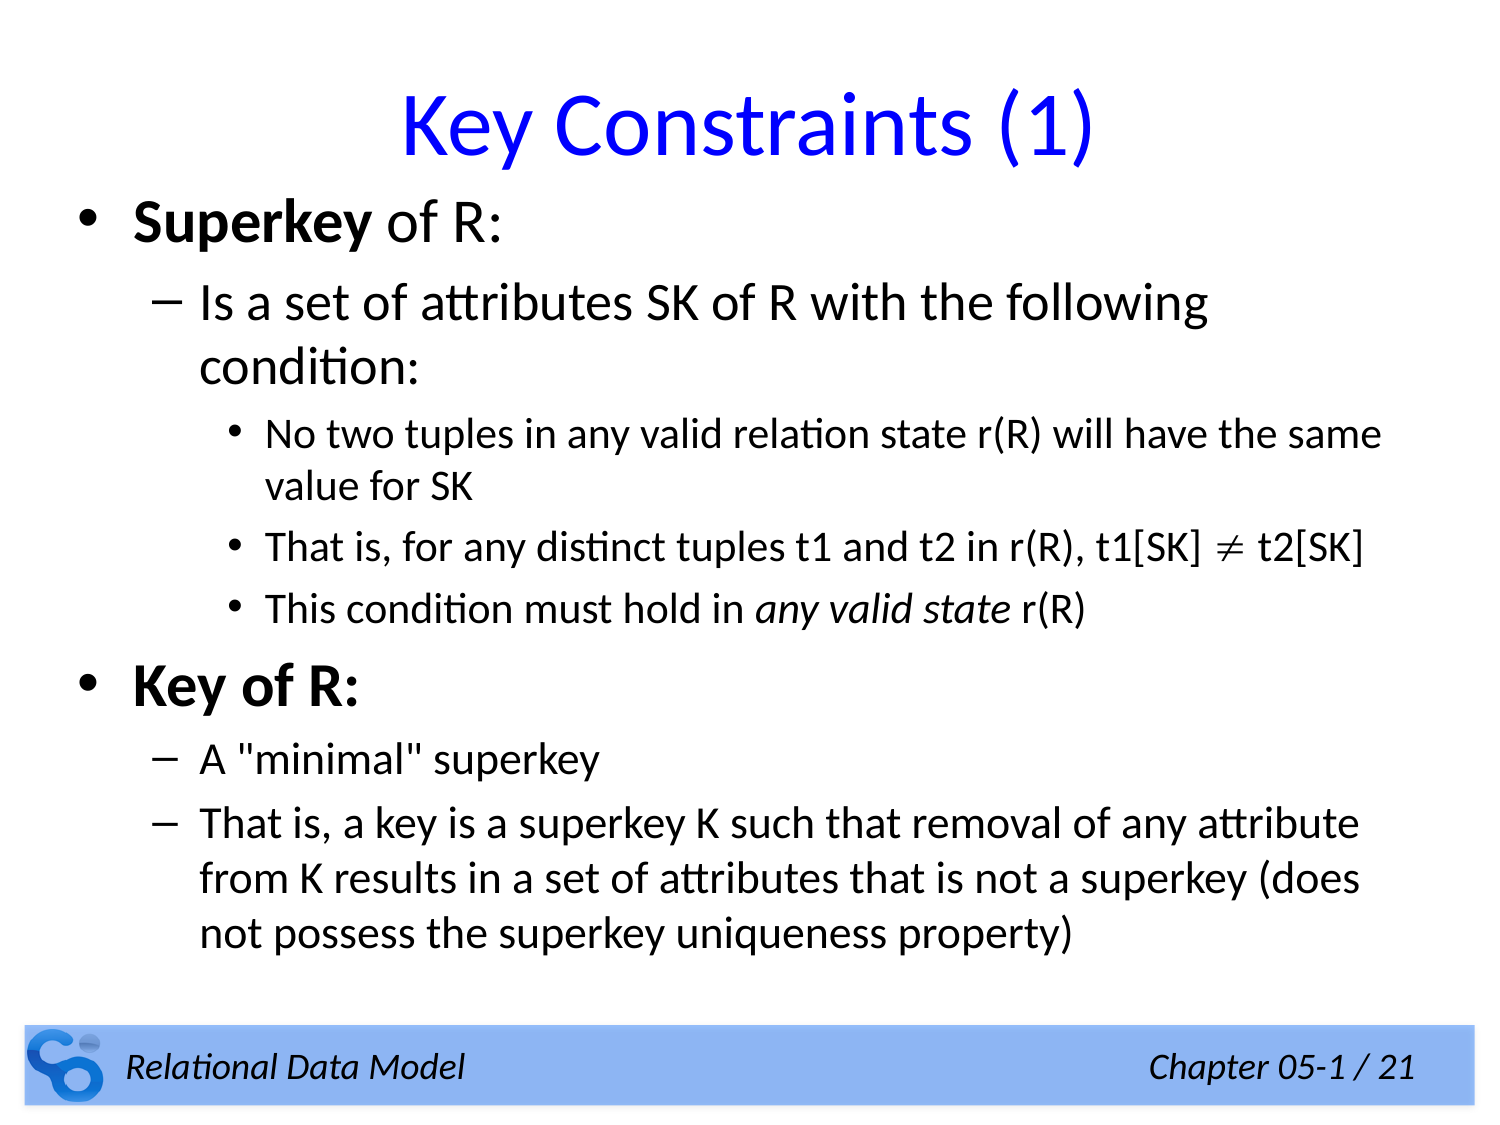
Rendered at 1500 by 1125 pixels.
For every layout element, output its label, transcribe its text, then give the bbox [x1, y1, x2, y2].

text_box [24, 1024, 1475, 1106]
title Key Constraints (1) [75, 24, 1425, 213]
list Superkey of R: Is a set of attributes SK of R with the following condition: No two tuples in any valid relation state r(R) will have the same value for SK That is, for any distinct tuples t1 and t2 in r(R), t1[SK]  t2[SK] This condition must hold in any valid state r(R) Key of R: A "minimal" superkey That is, a key is a superkey K such that removal of any attribute from K results in a set of attributes that is not a superkey (does not possess the superkey uniqueness property) [62, 172, 1413, 953]
